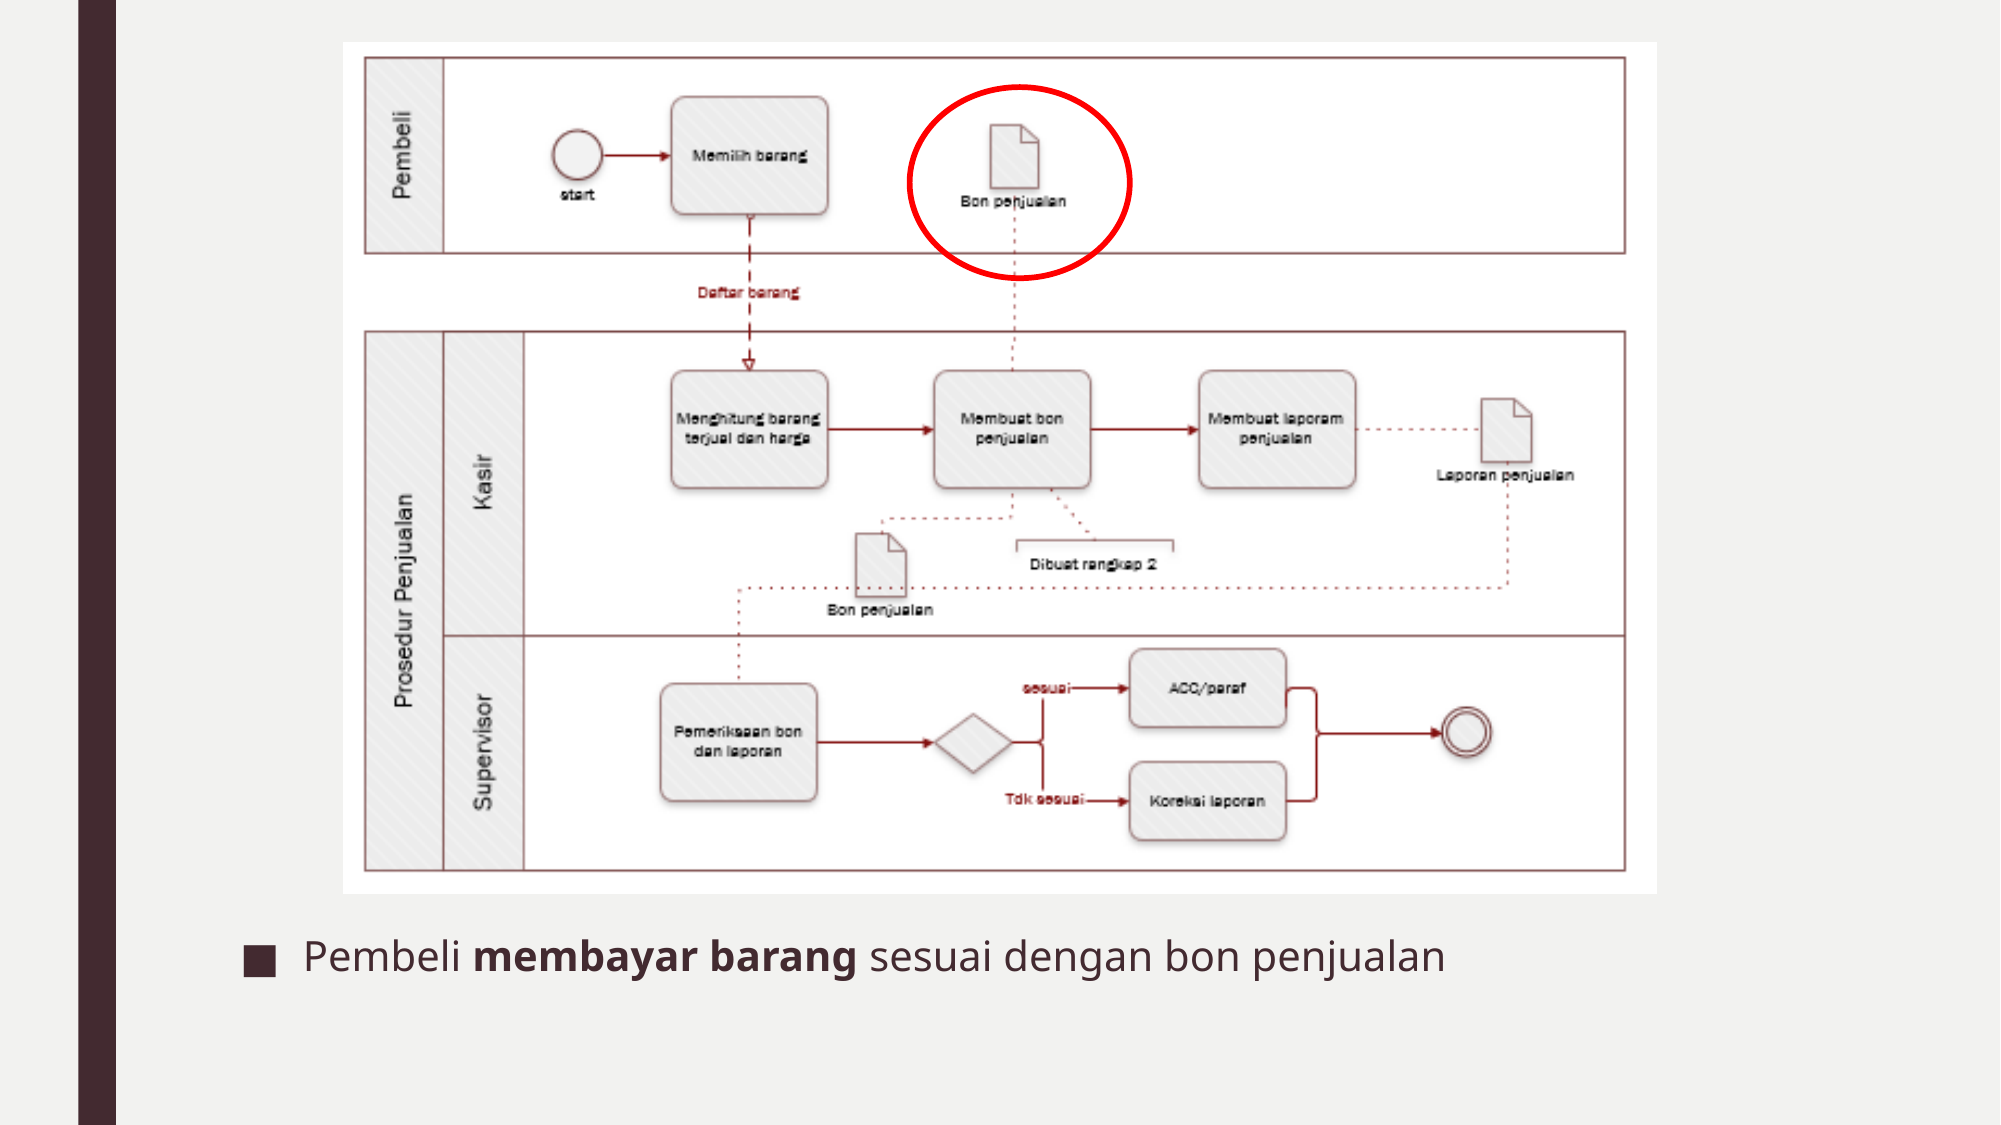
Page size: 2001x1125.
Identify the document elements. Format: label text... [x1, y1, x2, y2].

picture [343, 42, 1657, 894]
list Pembeli membayar barang sesuai dengan bon penjualan [225, 926, 1800, 1034]
